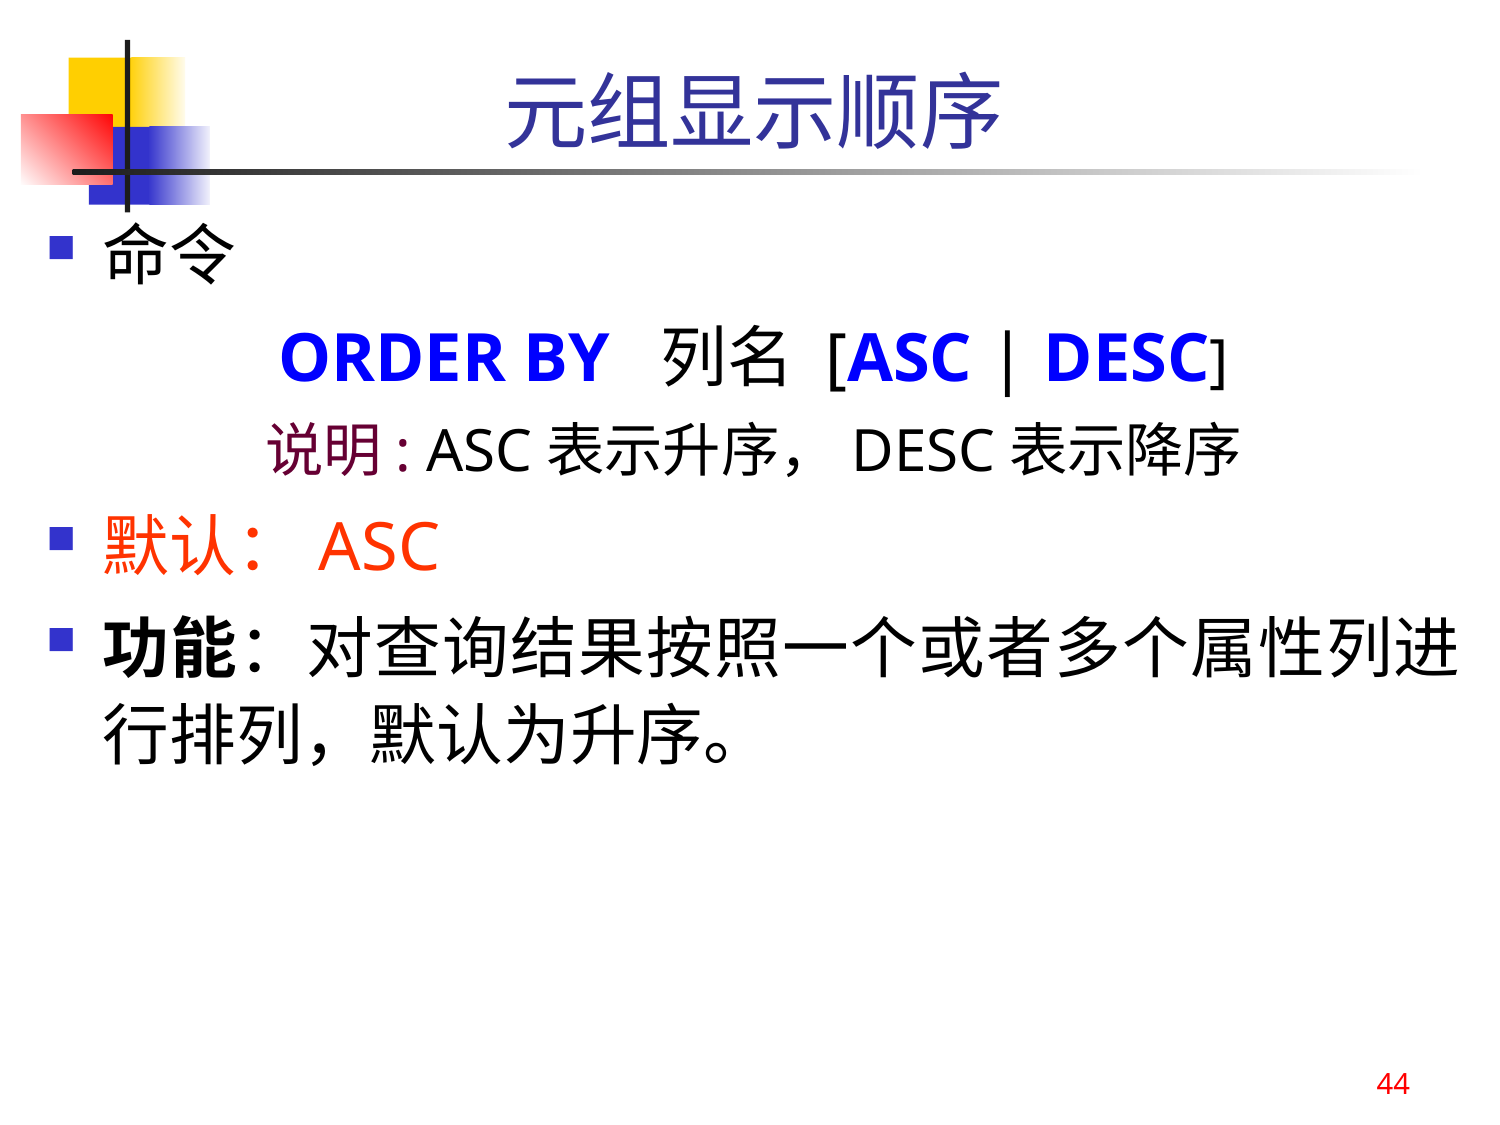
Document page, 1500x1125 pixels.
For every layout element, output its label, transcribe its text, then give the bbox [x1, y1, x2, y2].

list 命令 ORDER BY 列名 [ASC | DESC] 说明: ASC表示升序，DESC表示降序 默认：ASC 功能：对查询结果按照一个或者多个属性列进行排列，默认为升序。 [31, 197, 1476, 1086]
slide_number 44 [1112, 1037, 1426, 1113]
title 元组显示顺序 [57, 27, 1451, 167]
